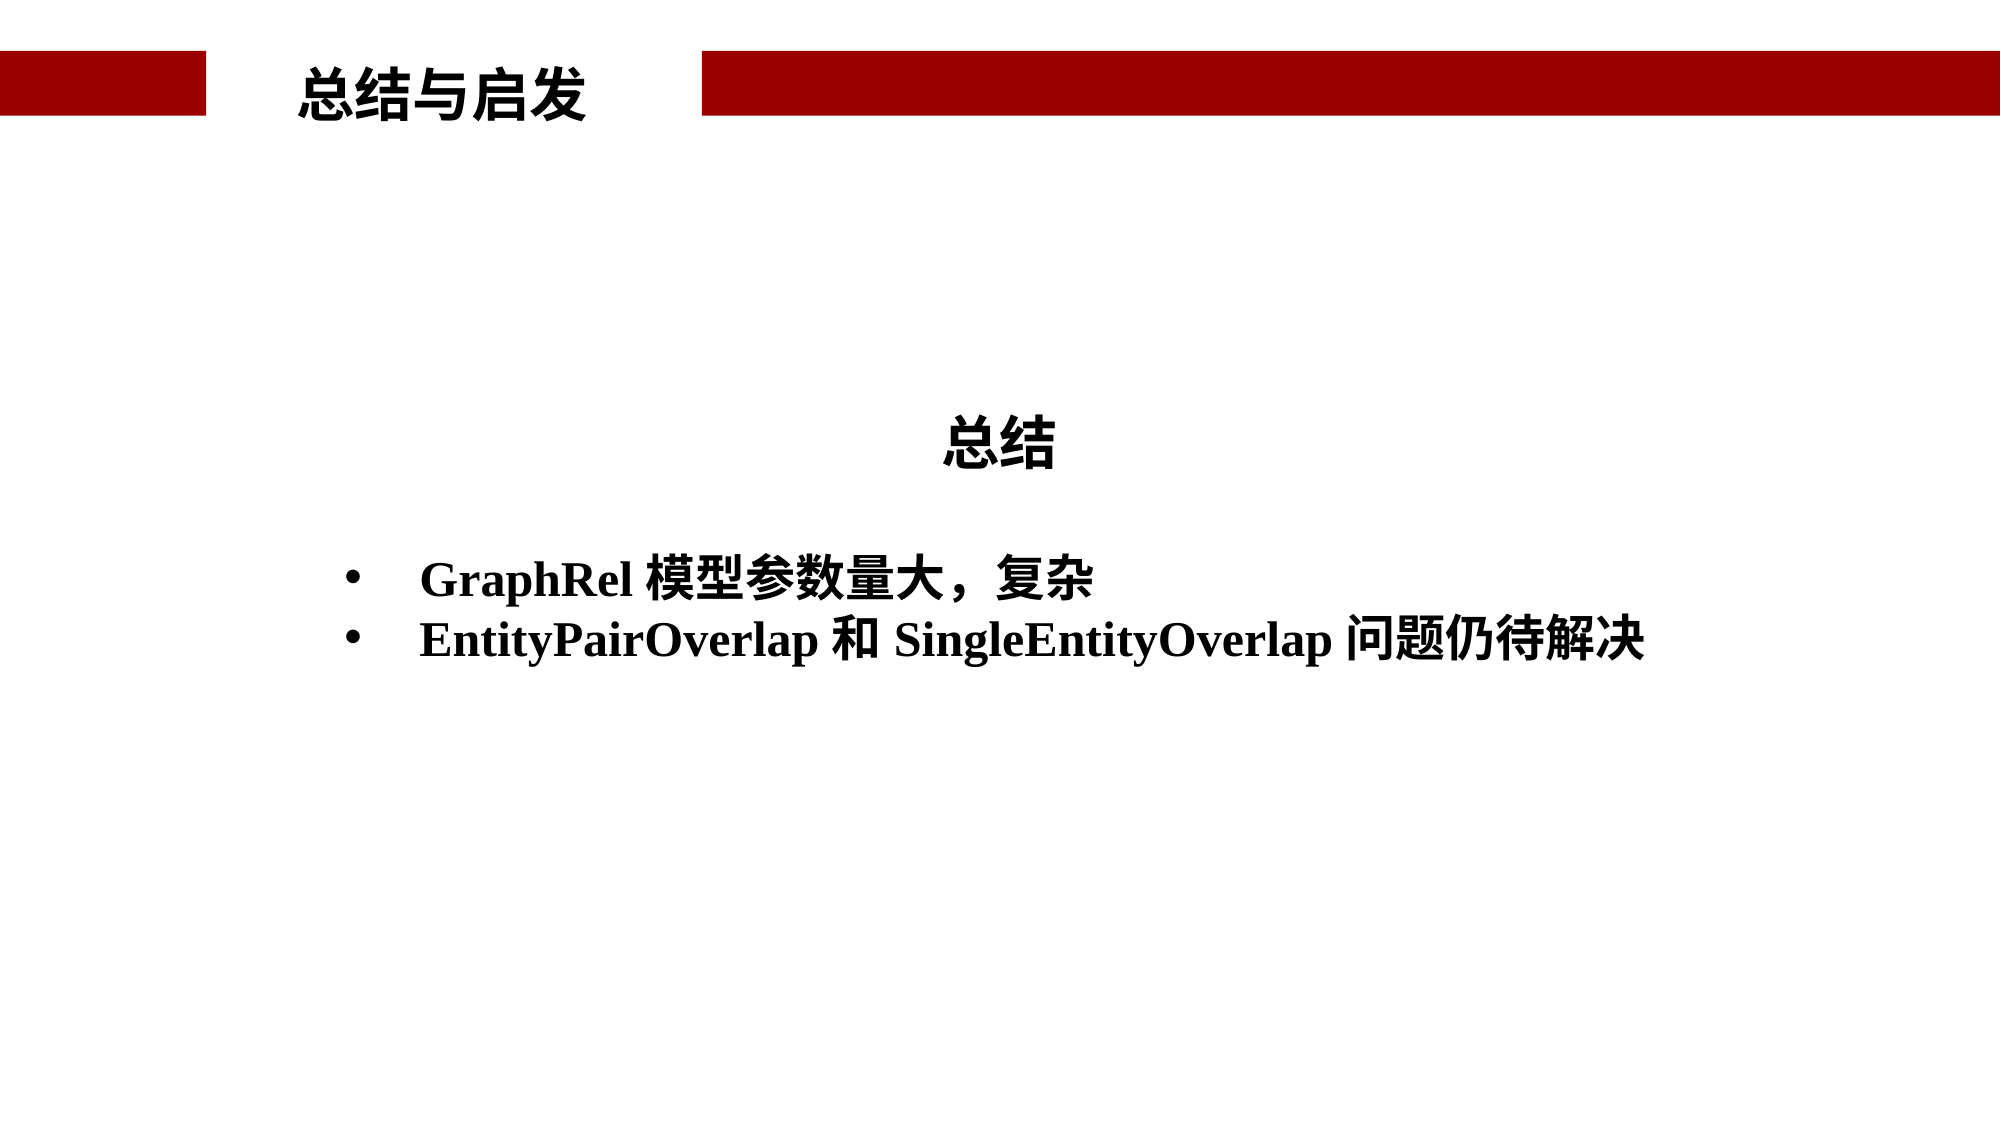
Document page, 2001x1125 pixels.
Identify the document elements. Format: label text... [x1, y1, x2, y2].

text_box 总结 GraphRel模型参数量大，复杂 EntityPairOverlap和SingleEntityOverlap问题仍待解决 [329, 398, 1671, 814]
text_box [701, 50, 2000, 117]
text_box [0, 50, 207, 117]
text_box 总结与启发 [239, 50, 644, 136]
